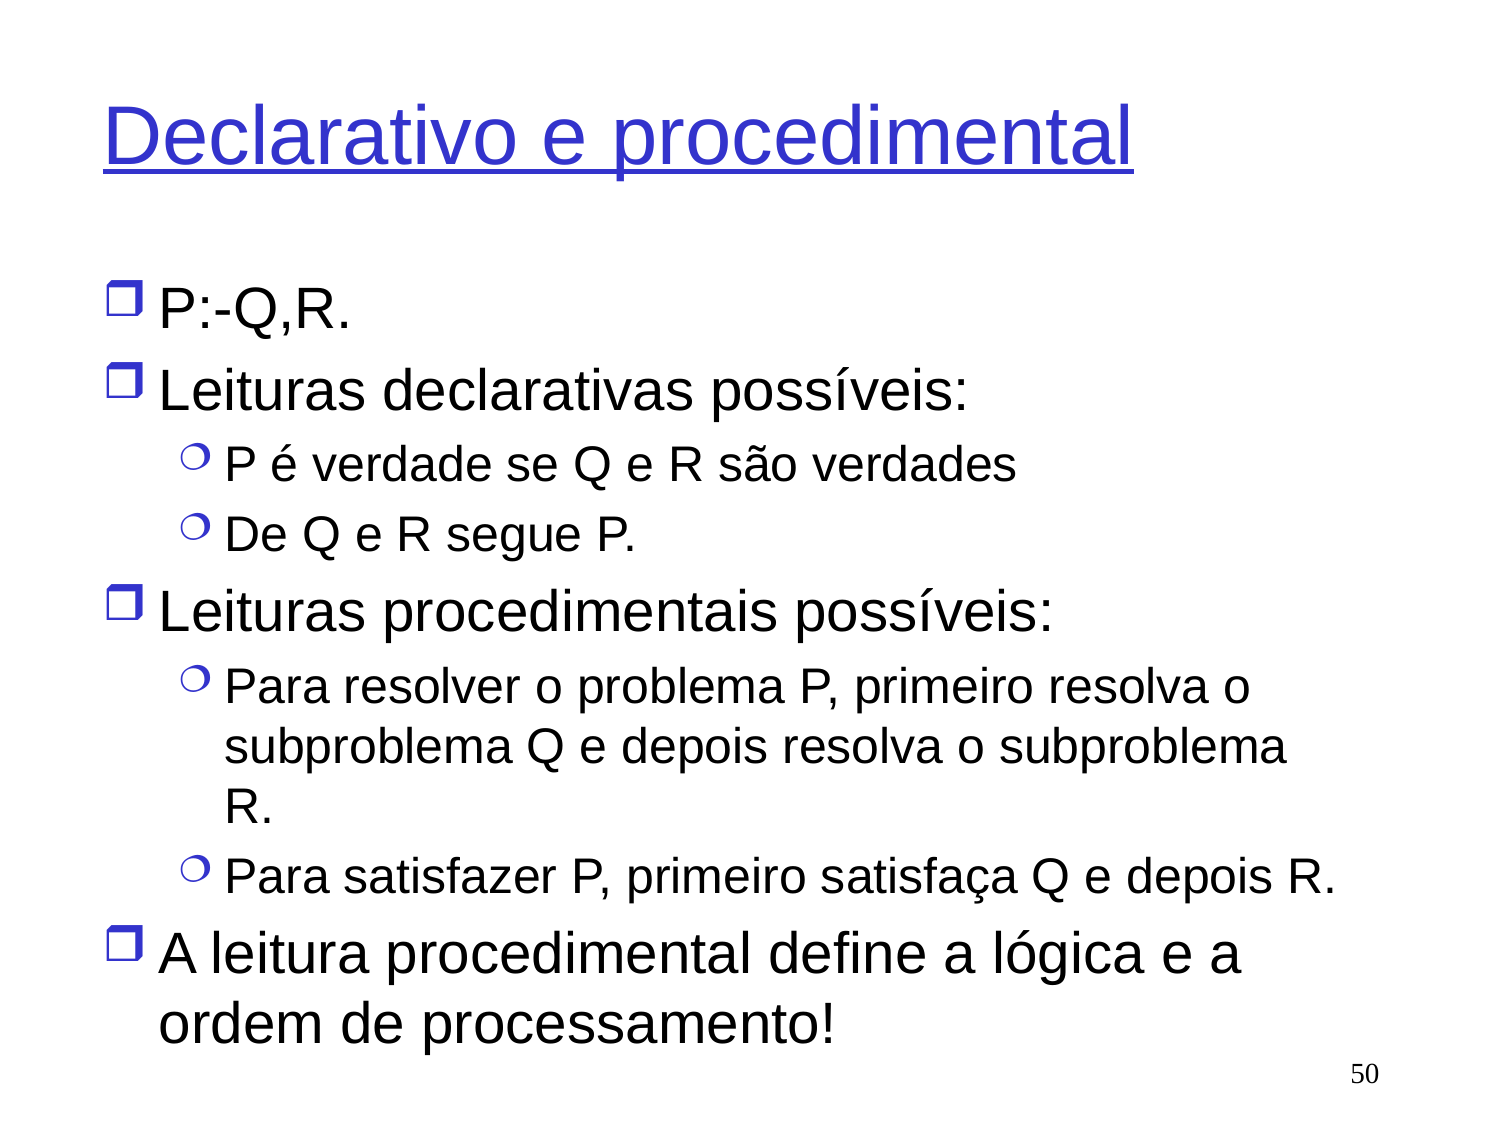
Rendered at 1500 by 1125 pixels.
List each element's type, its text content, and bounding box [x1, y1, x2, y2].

list P:-Q,R. Leituras declarativas possíveis: P é verdade se Q e R são verdades De Q e R segue P. Leituras procedimentais possíveis: Para resolver o problema P, primeiro resolva o subproblema Q e depois resolva o subproblema R. Para satisfazer P, primeiro satisfaça Q e depois R. A leitura procedimental define a lógica e a ordem de processamento! [87, 262, 1363, 1026]
title Declarativo e procedimental [87, 37, 1363, 226]
